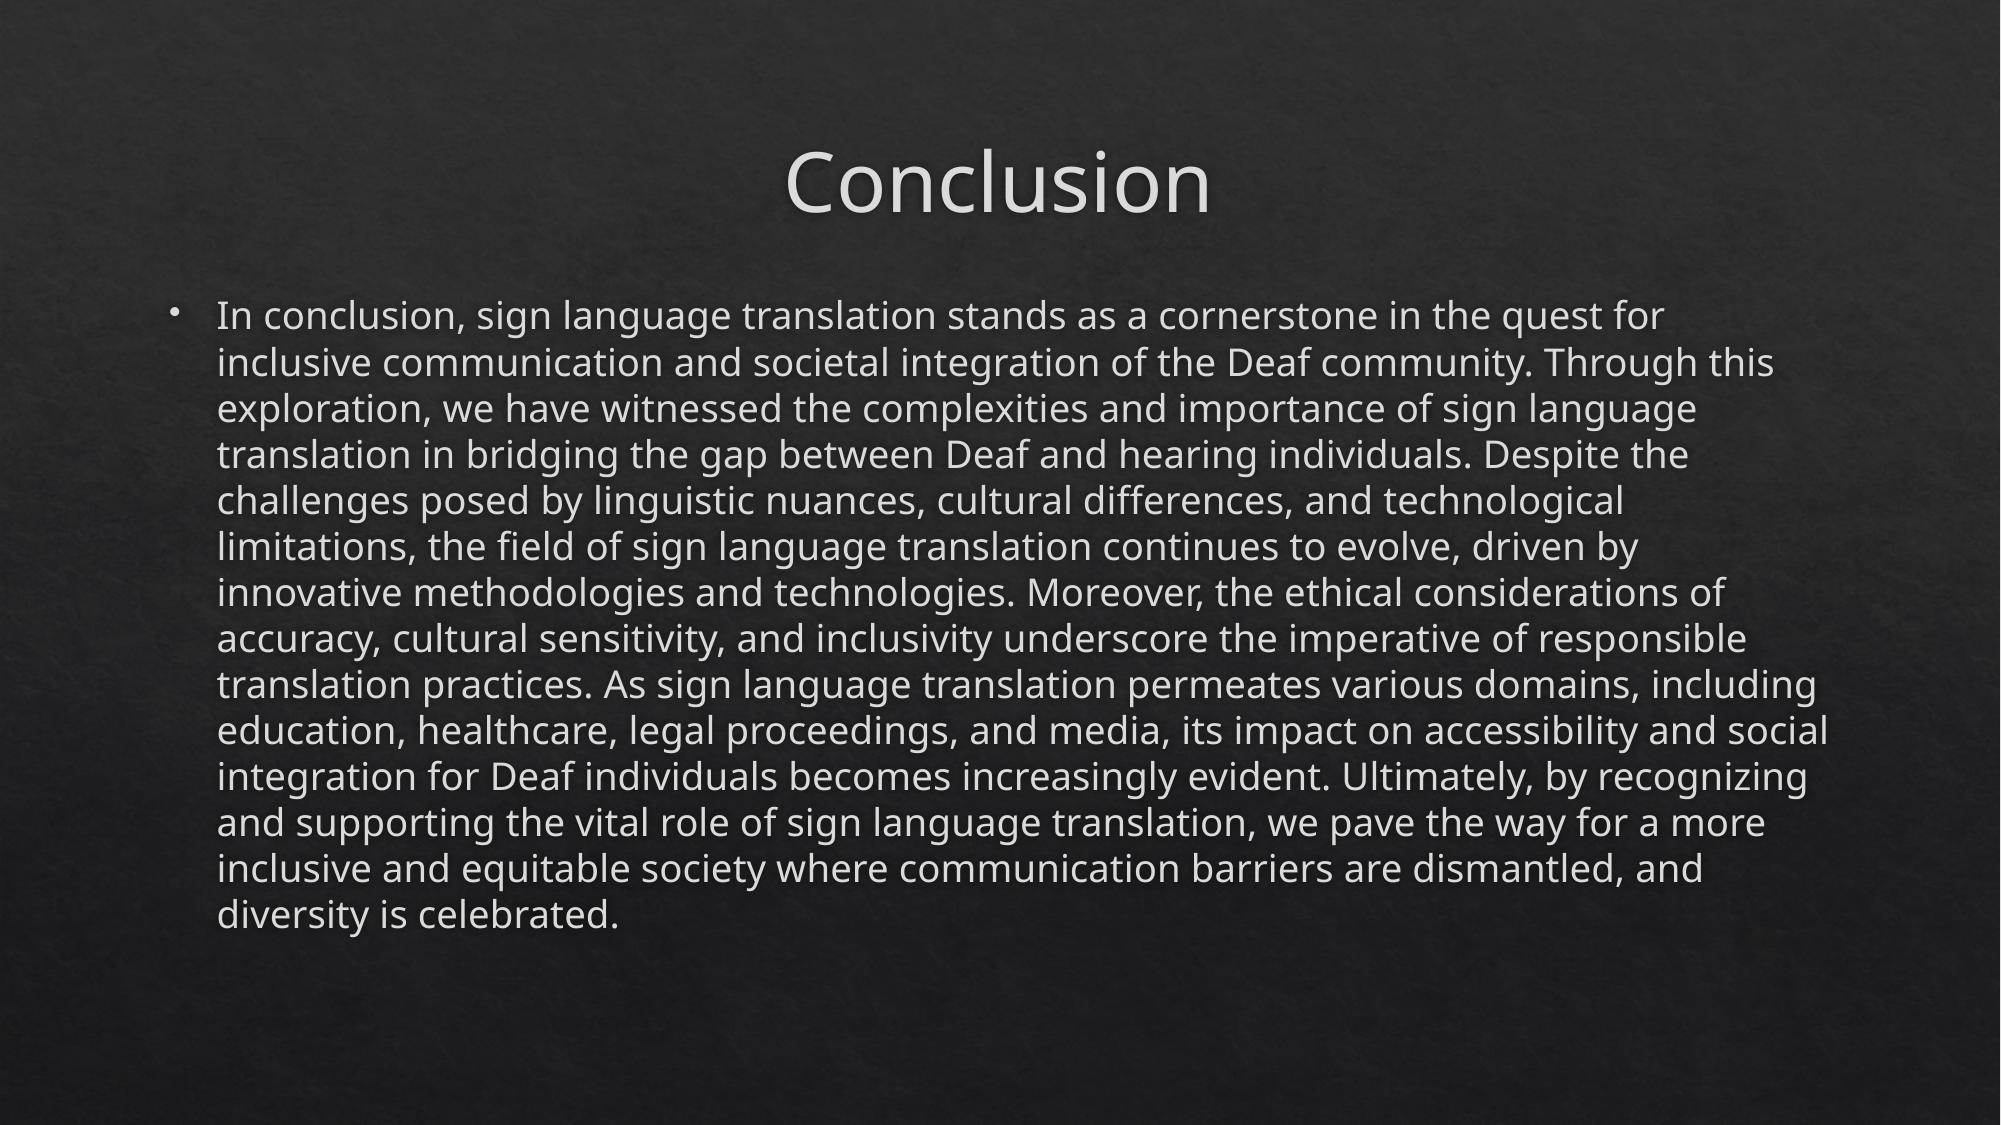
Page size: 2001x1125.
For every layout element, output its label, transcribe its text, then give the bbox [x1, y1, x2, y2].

list In conclusion, sign language translation stands as a cornerstone in the quest for inclusive communication and societal integration of the Deaf community. Through this exploration, we have witnessed the complexities and importance of sign language translation in bridging the gap between Deaf and hearing individuals. Despite the challenges posed by linguistic nuances, cultural differences, and technological limitations, the field of sign language translation continues to evolve, driven by innovative methodologies and technologies. Moreover, the ethical considerations of accuracy, cultural sensitivity, and inclusivity underscore the imperative of responsible translation practices. As sign language translation permeates various domains, including education, healthcare, legal proceedings, and media, its impact on accessibility and social integration for Deaf individuals becomes increasingly evident. Ultimately, by recognizing and supporting the vital role of sign language translation, we pave the way for a more inclusive and equitable society where communication barriers are dismantled, and diversity is celebrated. [149, 284, 1849, 950]
title Conclusion [149, 99, 1849, 260]
